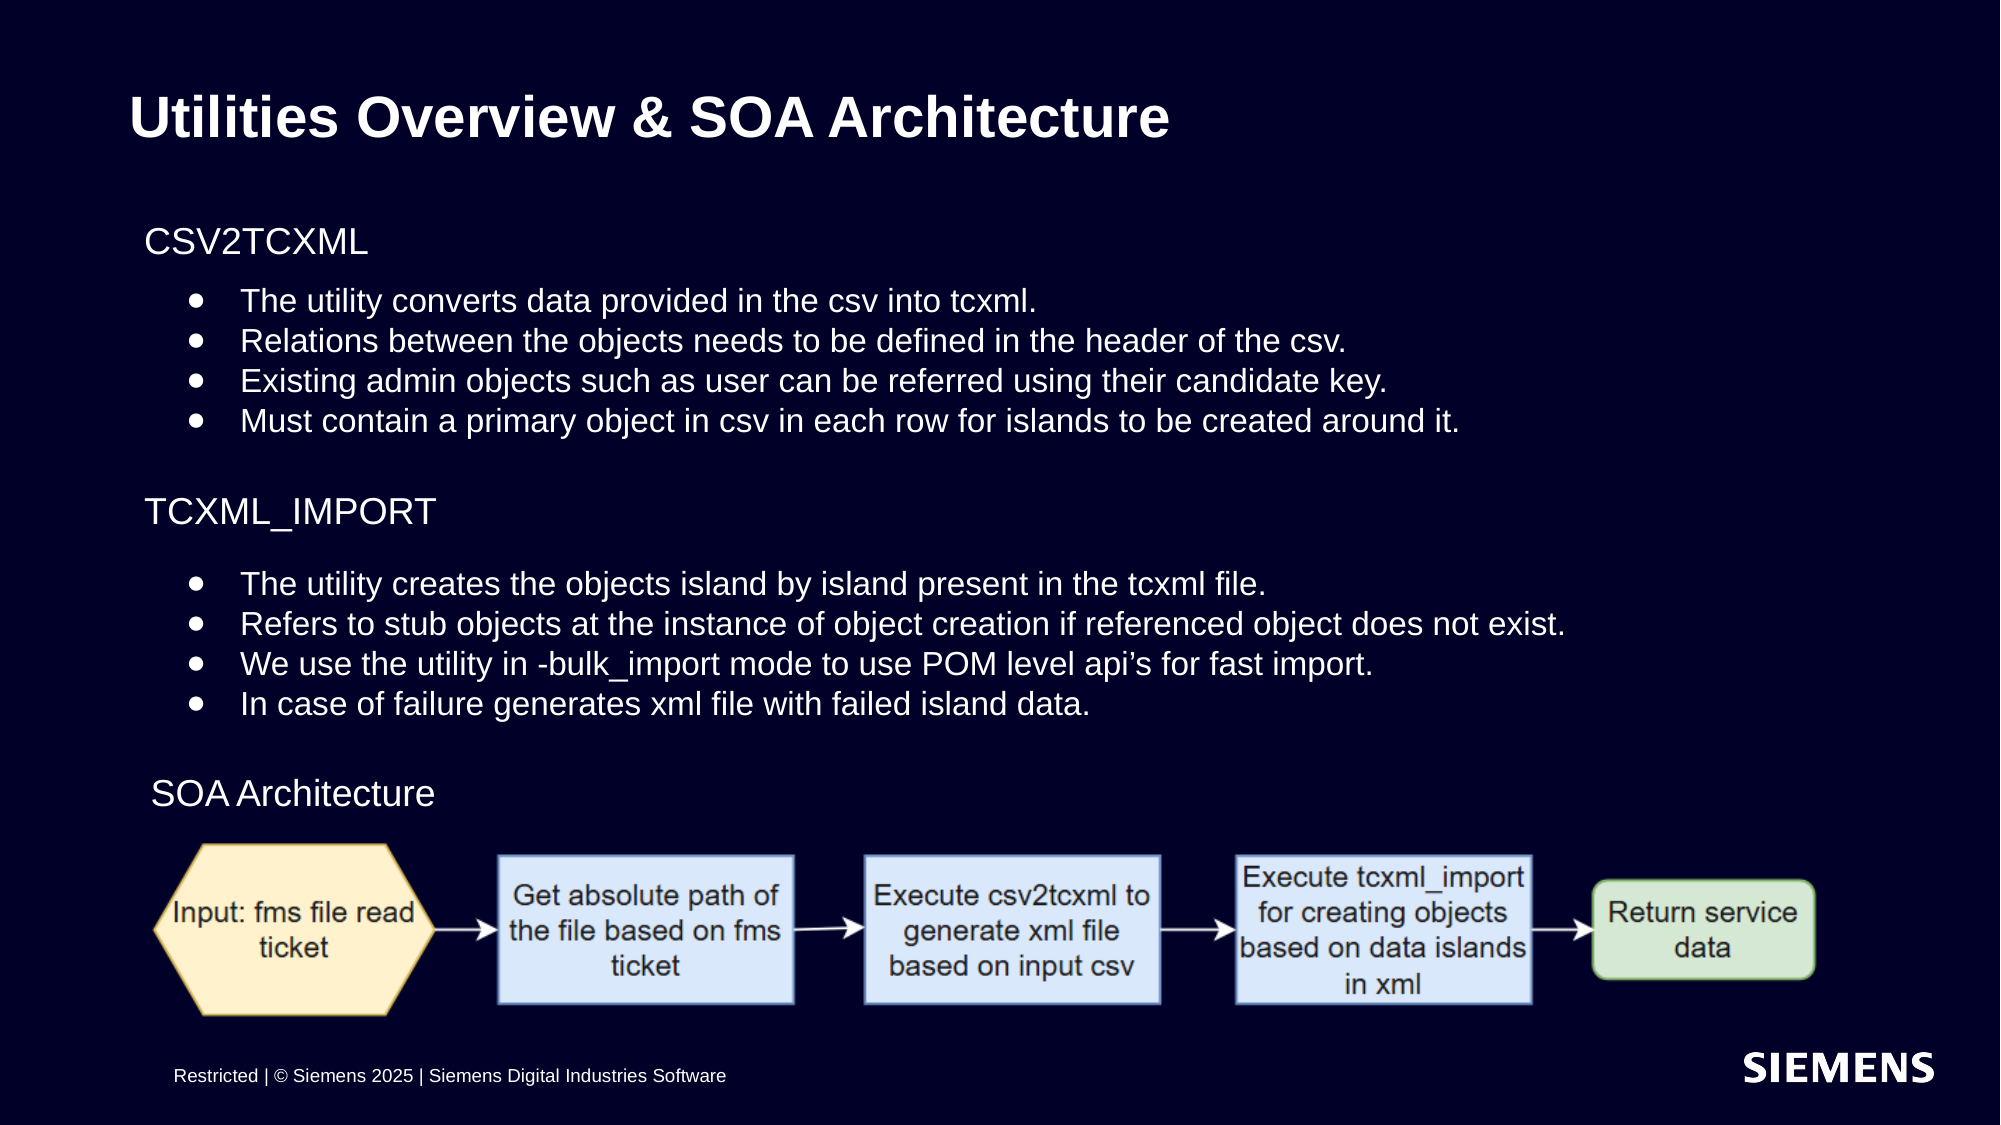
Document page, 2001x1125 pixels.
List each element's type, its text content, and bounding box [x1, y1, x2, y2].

text_box The utility creates the objects island by island present in the tcxml file. Refers to stub objects at the instance of object creation if referenced object does not exist. We use the utility in -bulk_import mode to use POM level api’s for fast import. In case of failure generates xml file with failed island data. [150, 547, 1686, 822]
picture [1744, 1052, 1934, 1083]
text_box TCXML_IMPORT [129, 471, 1477, 547]
text_box SOA Architecture [129, 753, 458, 822]
title Utilities Overview & SOA Architecture [129, 78, 1641, 276]
text_box CSV2TCXML [129, 202, 1477, 278]
footer Restricted | © Siemens 2025 | Siemens Digital Industries Software [173, 1047, 1686, 1125]
picture [71, 825, 1929, 1037]
text_box The utility converts data provided in the csv into tcxml. Relations between the objects needs to be defined in the header of the csv. Existing admin objects such as user can be referred using their candidate key. Must contain a primary object in csv in each row for islands to be created around it. [150, 264, 1498, 499]
